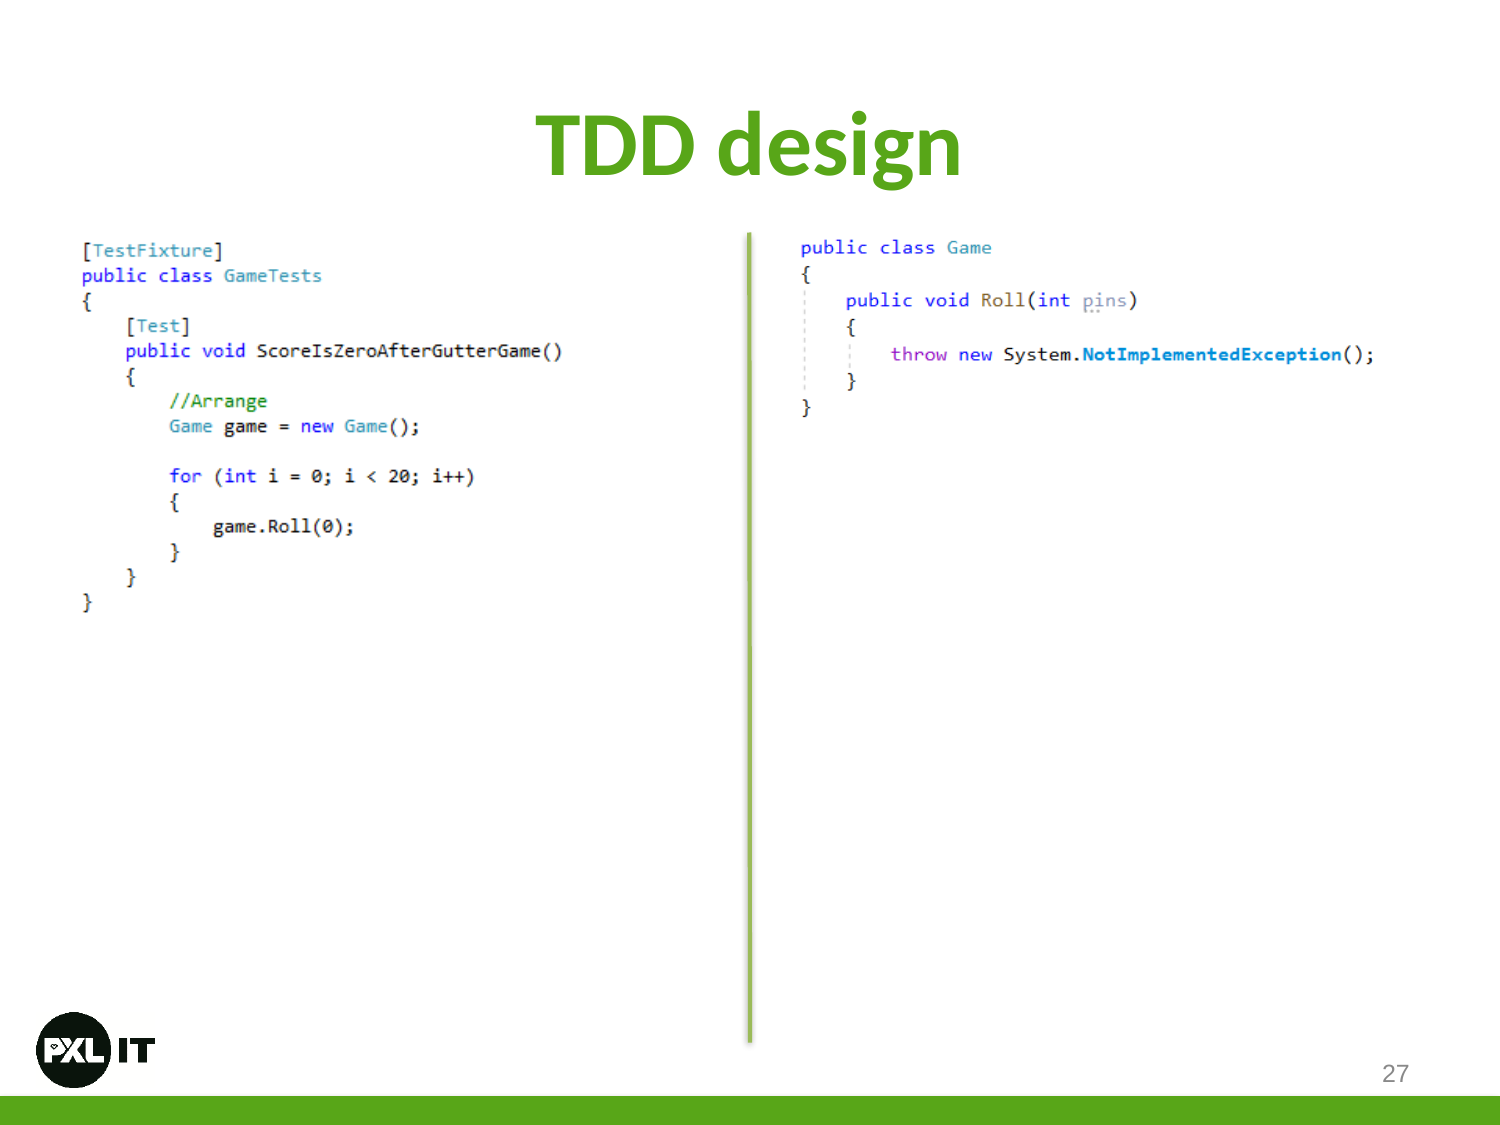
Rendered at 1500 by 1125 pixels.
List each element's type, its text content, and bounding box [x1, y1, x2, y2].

picture [74, 232, 577, 633]
picture [793, 231, 1382, 431]
title TDD design [75, 45, 1425, 233]
slide_number 27 [1074, 1042, 1425, 1103]
picture [36, 1012, 155, 1088]
